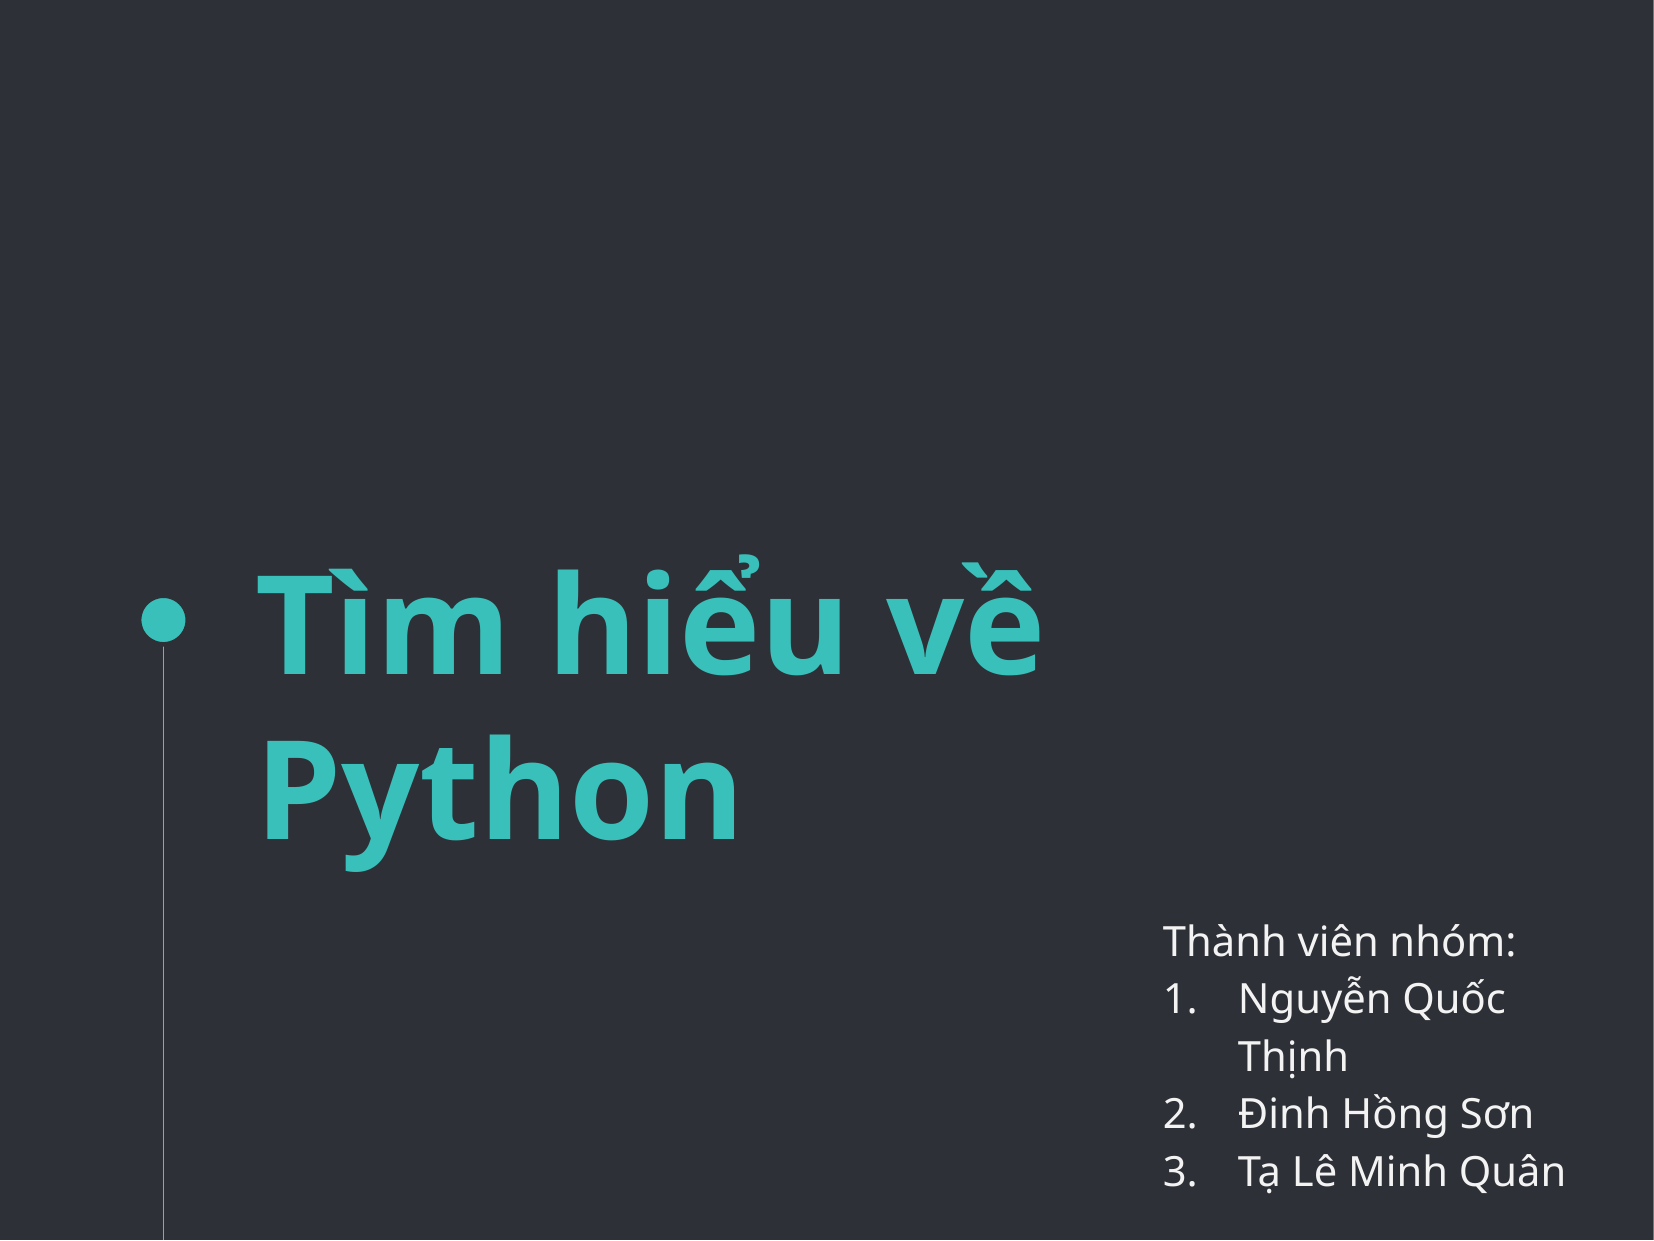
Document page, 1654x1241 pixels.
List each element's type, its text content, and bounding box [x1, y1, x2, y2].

title Tìm hiểu về Python [238, 520, 1447, 800]
text_box Thành viên nhóm: Nguyễn Quốc Thịnh Đinh Hồng Sơn Tạ Lê Minh Quân [1158, 872, 1620, 1229]
